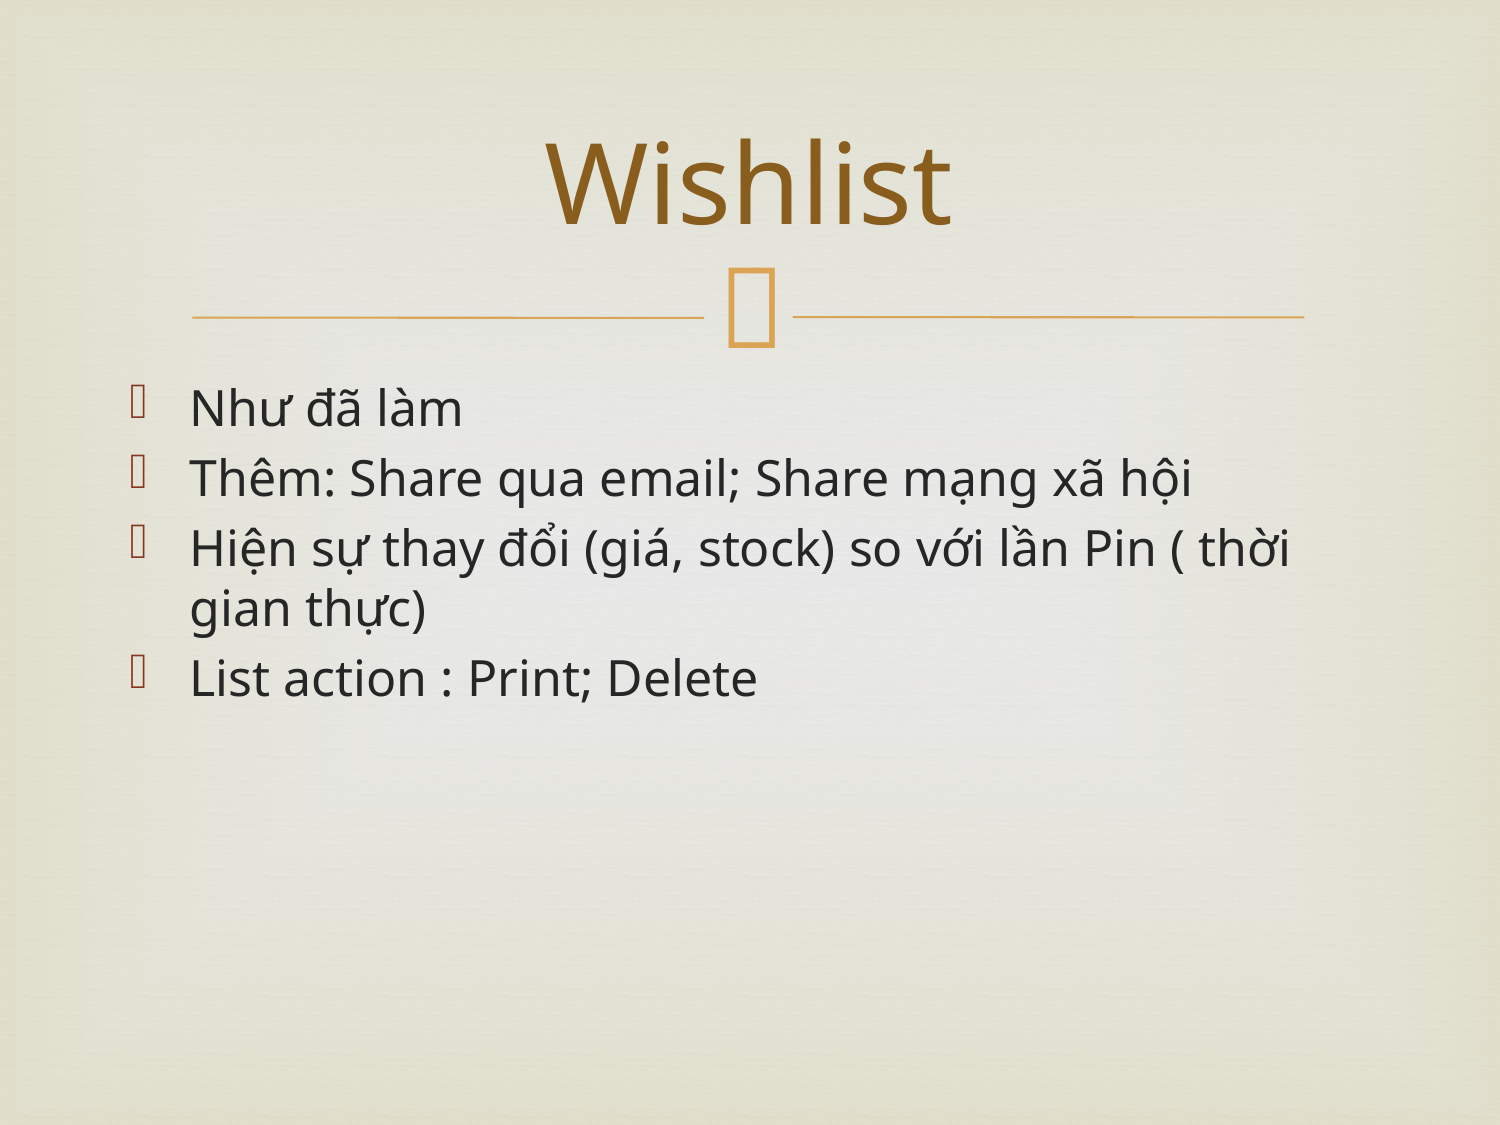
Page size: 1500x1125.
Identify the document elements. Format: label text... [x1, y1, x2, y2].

list Như đã làm Thêm: Share qua email; Share mạng xã hội Hiện sự thay đổi (giá, stock) so với lần Pin ( thời gian thực) List action : Print; Delete [114, 368, 1386, 1005]
title Wishlist [112, 93, 1386, 267]
